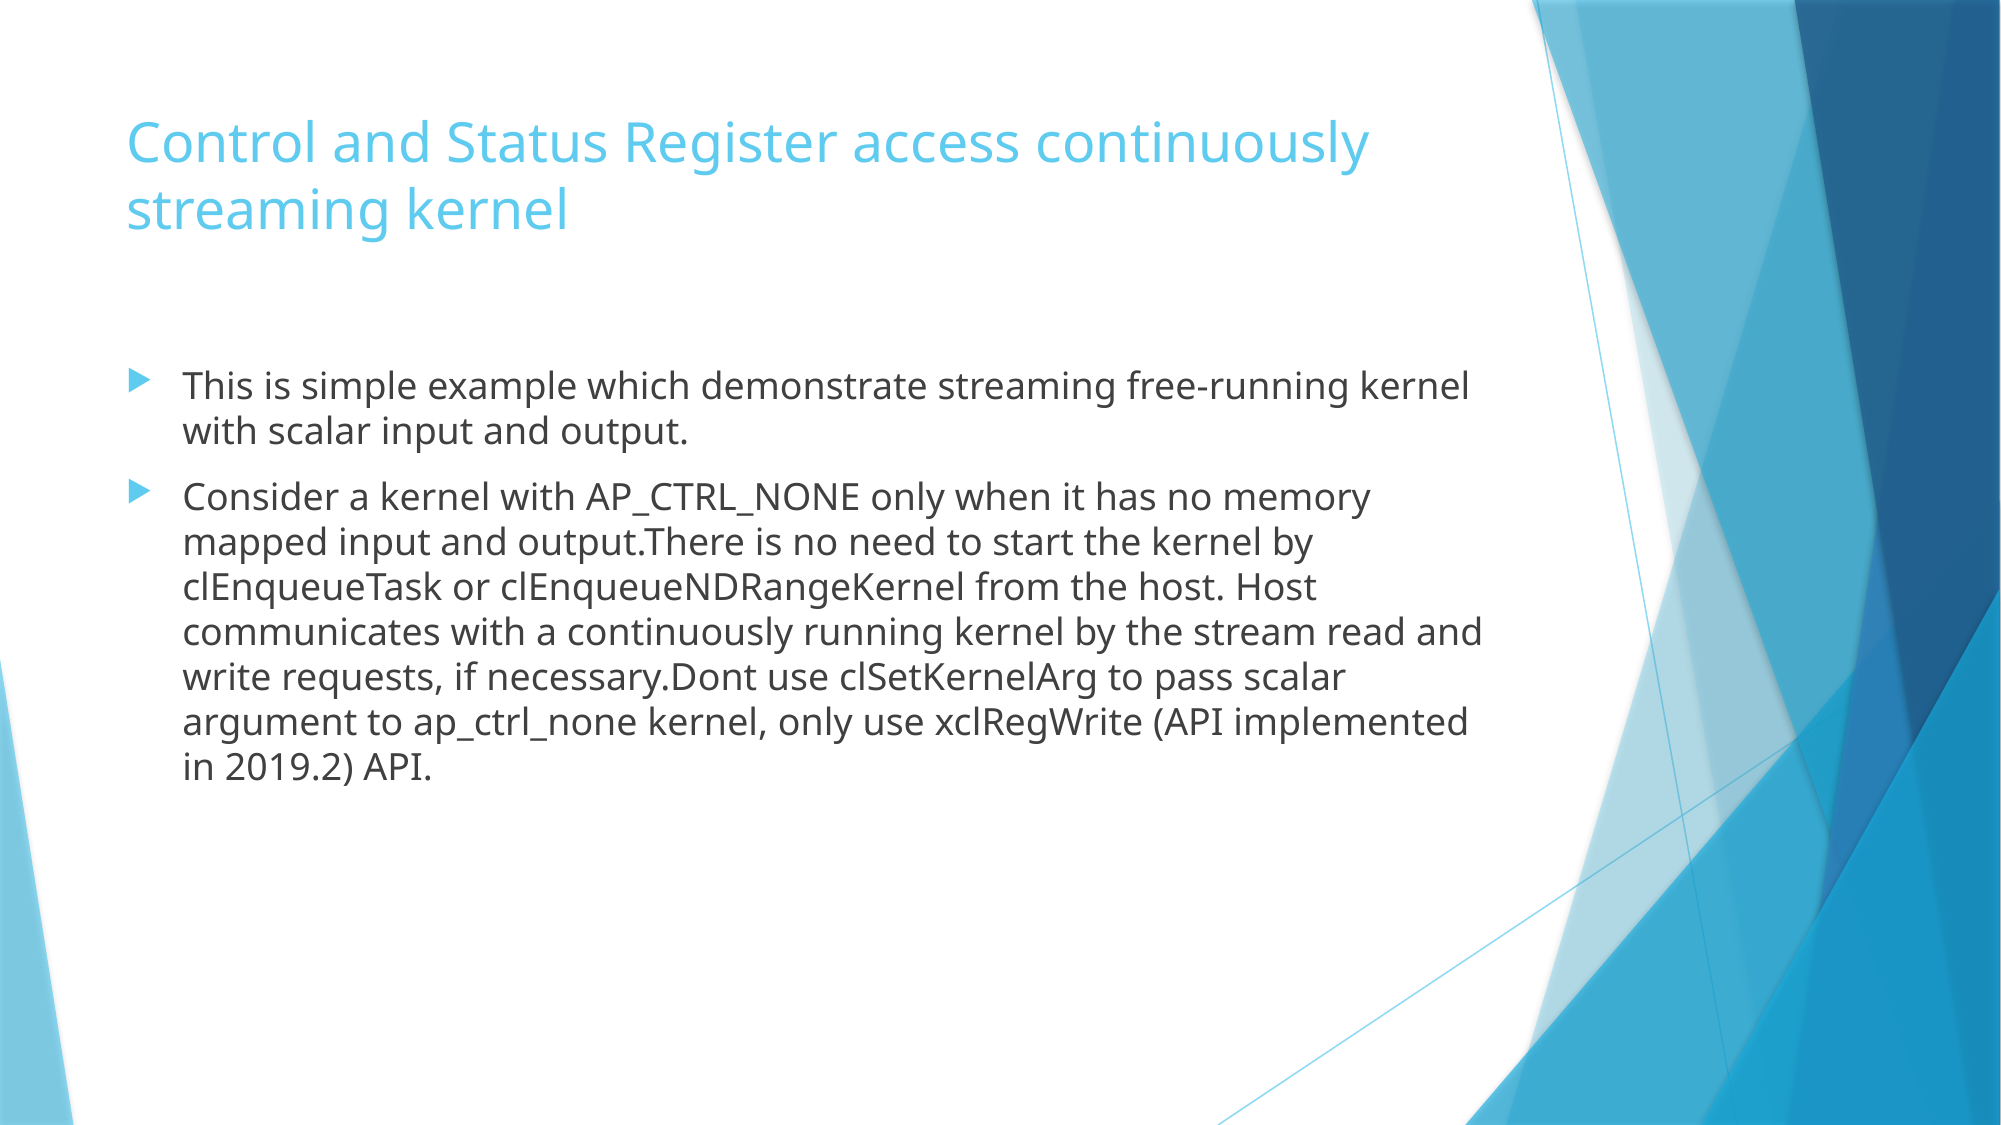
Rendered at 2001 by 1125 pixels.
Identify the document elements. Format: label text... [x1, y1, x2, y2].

title Control and Status Register access continuously streaming kernel [111, 99, 1522, 317]
list This is simple example which demonstrate streaming free-running kernel with scalar input and output. Consider a kernel with AP_CTRL_NONE only when it has no memory mapped input and output.There is no need to start the kernel by clEnqueueTask or clEnqueueNDRangeKernel from the host. Host communicates with a continuously running kernel by the stream read and write requests, if necessary.Dont use clSetKernelArg to pass scalar argument to ap_ctrl_none kernel, only use xclRegWrite (API implemented in 2019.2) API. [111, 354, 1522, 992]
